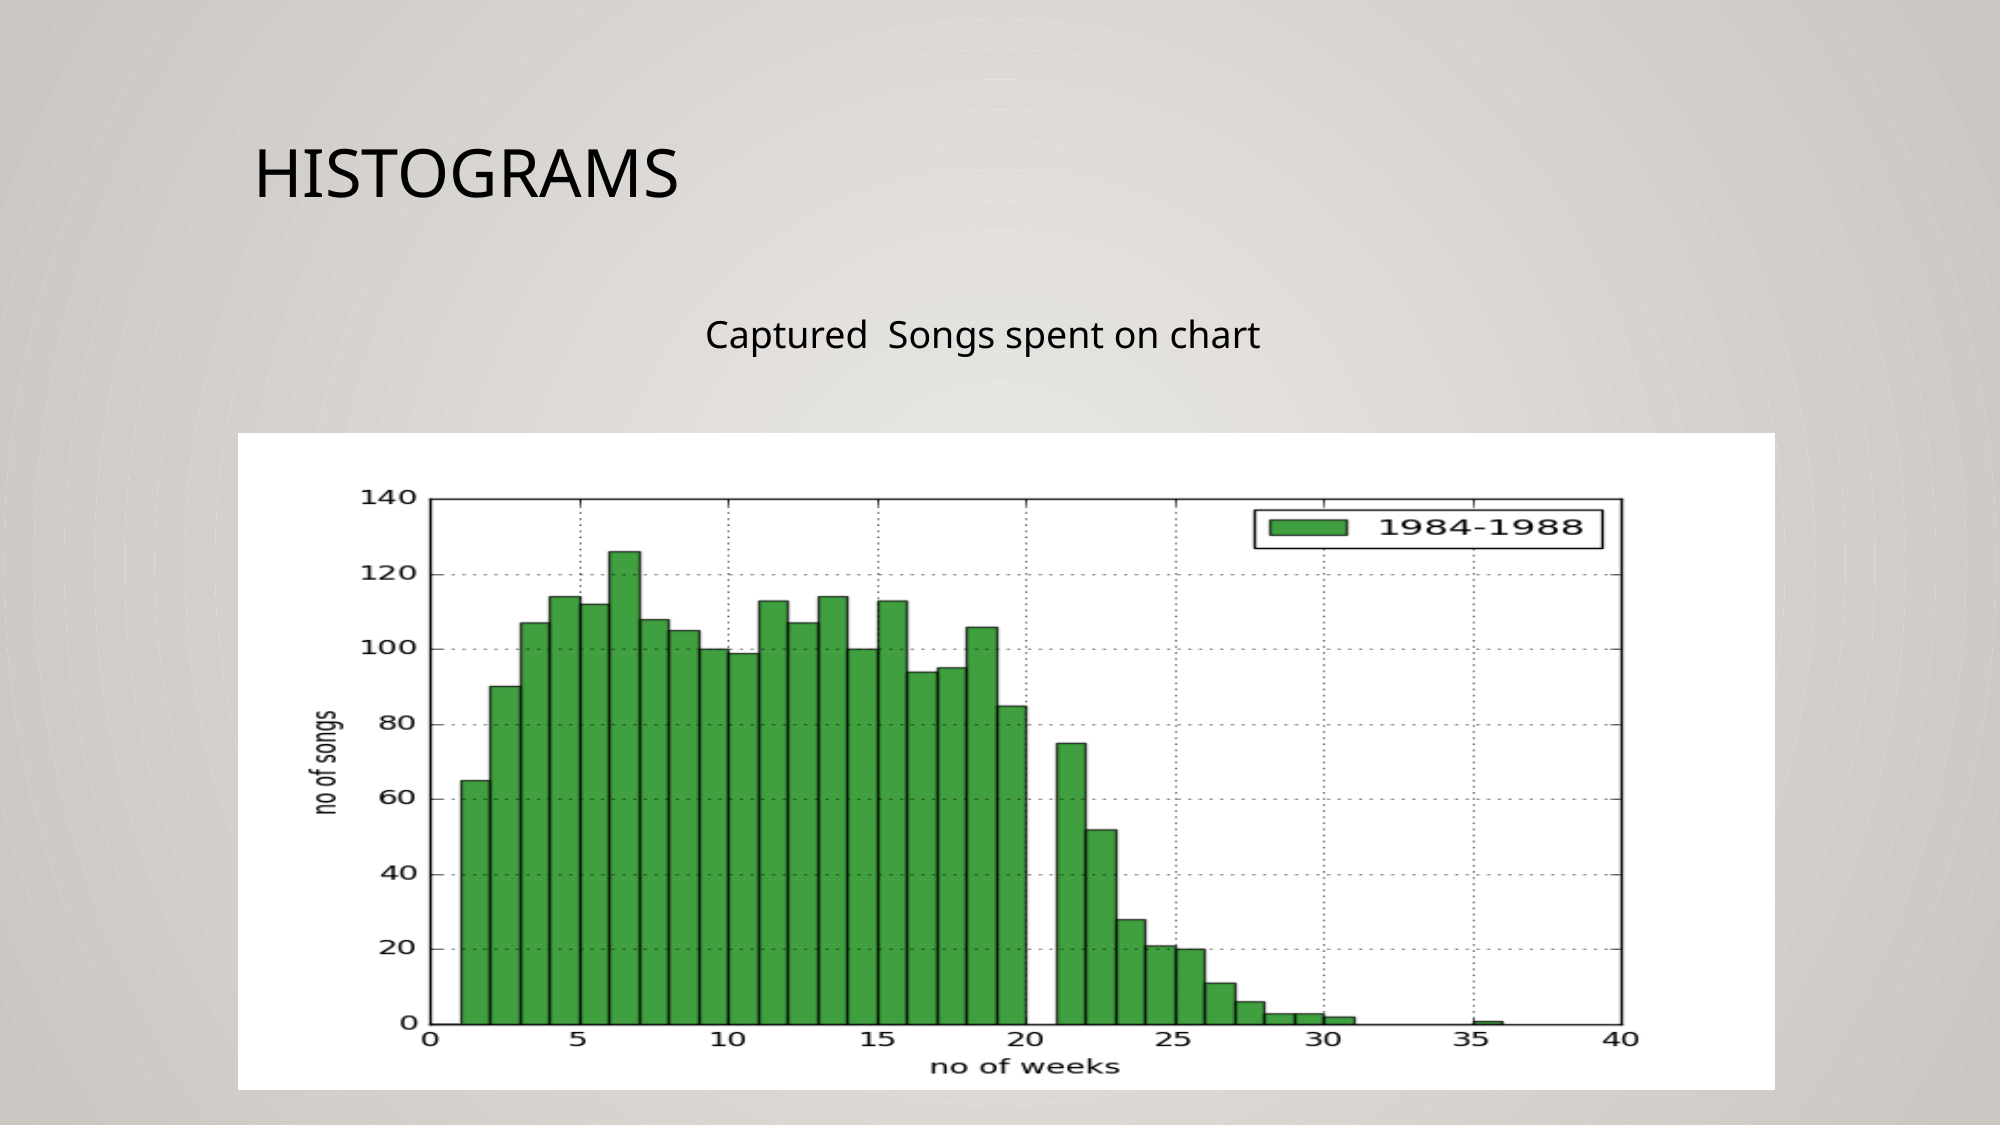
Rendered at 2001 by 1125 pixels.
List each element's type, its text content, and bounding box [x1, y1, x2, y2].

text_box Captured Songs spent on chart [690, 304, 1692, 364]
title Histograms [238, 131, 1814, 305]
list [237, 433, 1775, 1091]
